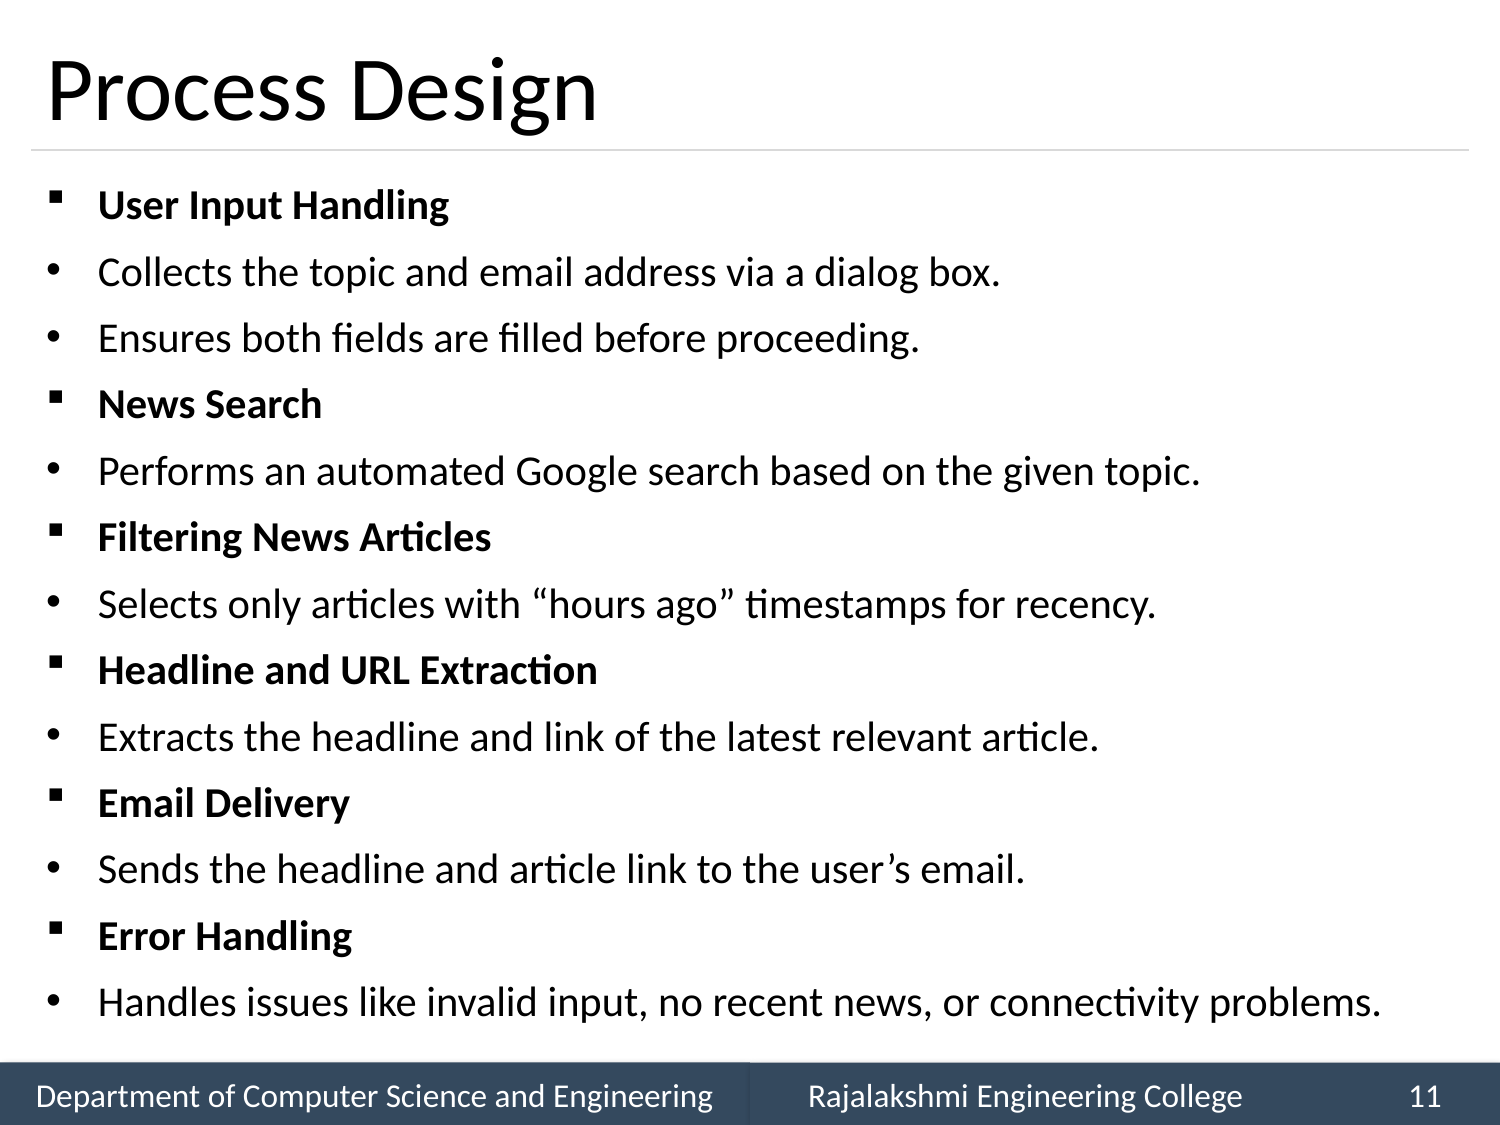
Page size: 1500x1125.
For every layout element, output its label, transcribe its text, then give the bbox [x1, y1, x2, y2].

list User Input Handling Collects the topic and email address via a dialog box. Ensures both fields are filled before proceeding. News Search Performs an automated Google search based on the given topic. Filtering News Articles Selects only articles with “hours ago” timestamps for recency. Headline and URL Extraction Extracts the headline and link of the latest relevant article. Email Delivery Sends the headline and article link to the user’s email. Error Handling Handles issues like invalid input, no recent news, or connectivity problems. [31, 162, 1469, 1038]
title Process Design [31, 17, 1469, 150]
